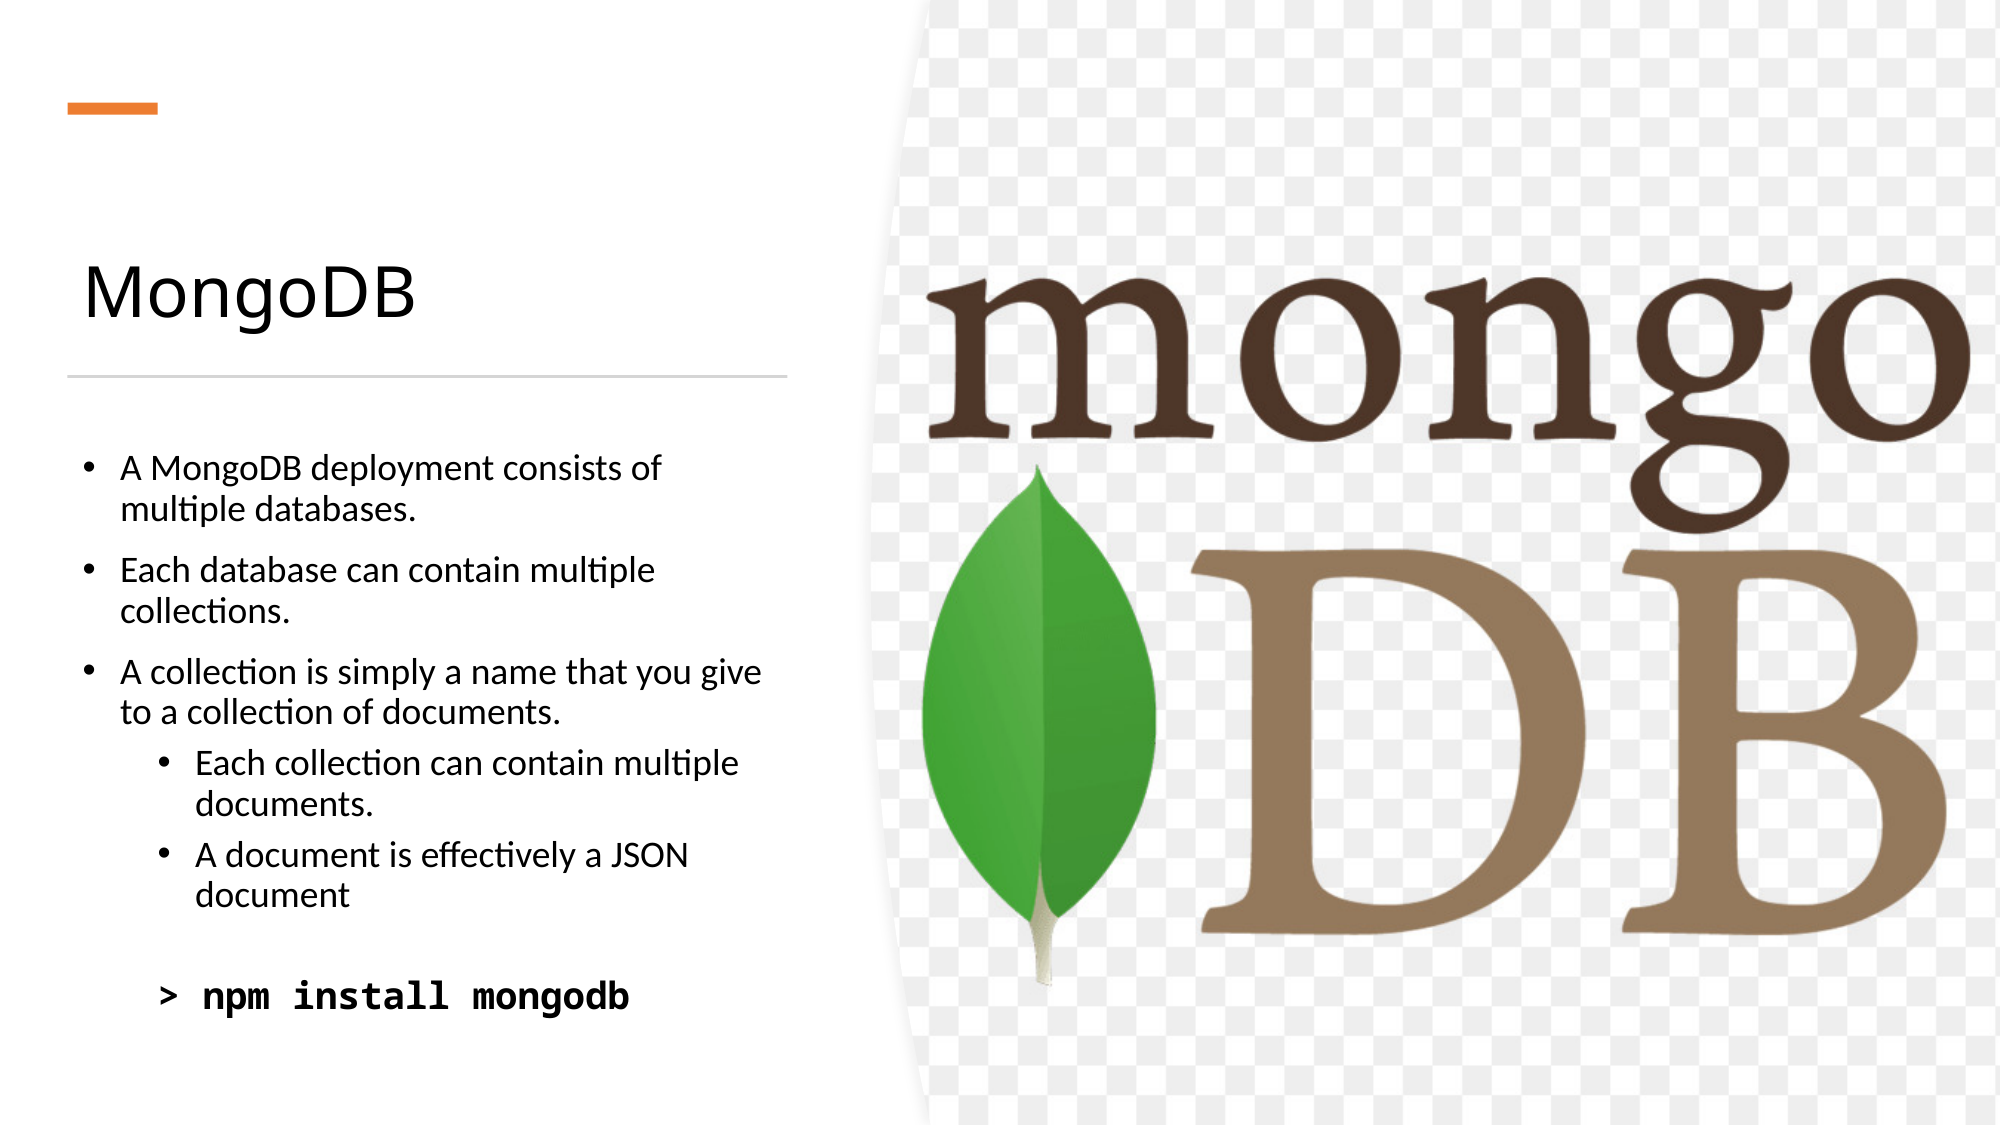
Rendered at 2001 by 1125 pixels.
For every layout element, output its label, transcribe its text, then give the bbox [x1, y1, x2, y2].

list A MongoDB deployment consists of multiple databases. Each database can contain multiple collections. A collection is simply a name that you give to a collection of documents. Each collection can contain multiple documents. A document is effectively a JSON document > npm install mongodb [67, 441, 806, 1038]
text_box [66, 374, 788, 379]
text_box [67, 102, 159, 116]
picture [870, 0, 2000, 1125]
text_box [0, 0, 870, 1125]
title MongoDB [67, 161, 804, 341]
